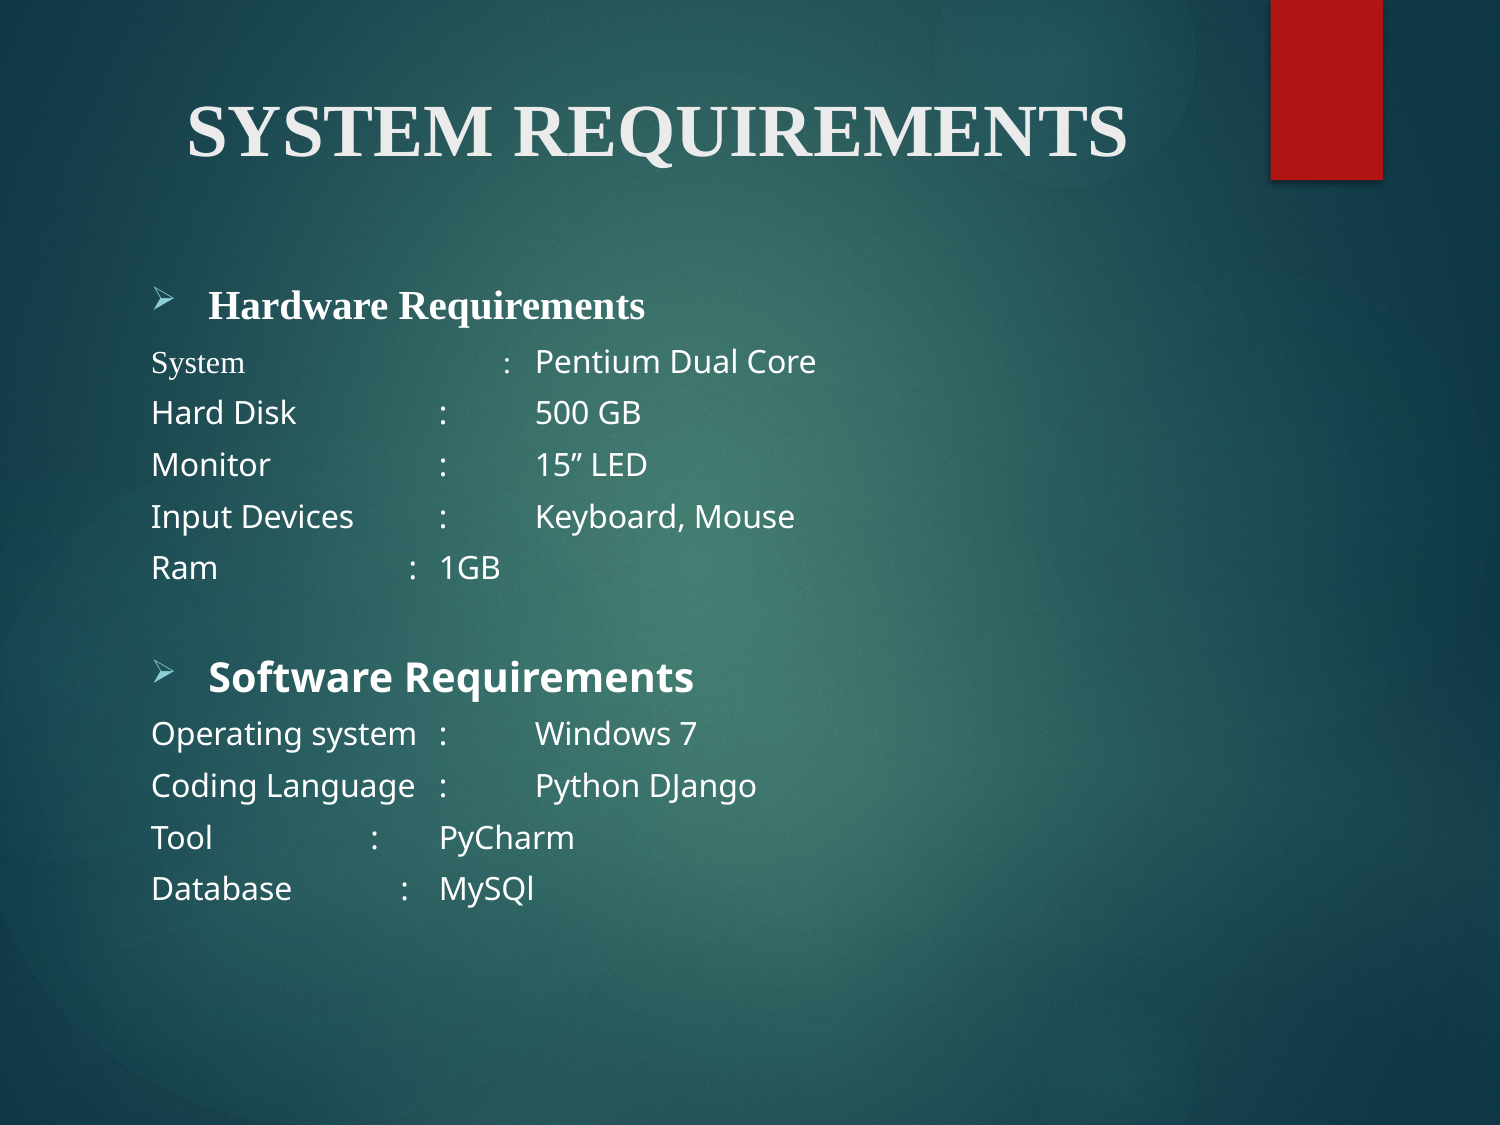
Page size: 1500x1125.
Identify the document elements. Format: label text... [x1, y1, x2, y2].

text_box [726, 113, 1477, 219]
list Hardware Requirements System : Pentium Dual Core Hard Disk : 500 GB Monitor : 15’’ LED Input Devices : Keyboard, Mouse Ram : 1GB Software Requirements Operating system : Windows 7 Coding Language : Python DJango Tool : PyCharm Database : MySQl [135, 208, 1237, 1025]
title SYSTEM REQUIREMENTS [79, 74, 1237, 304]
